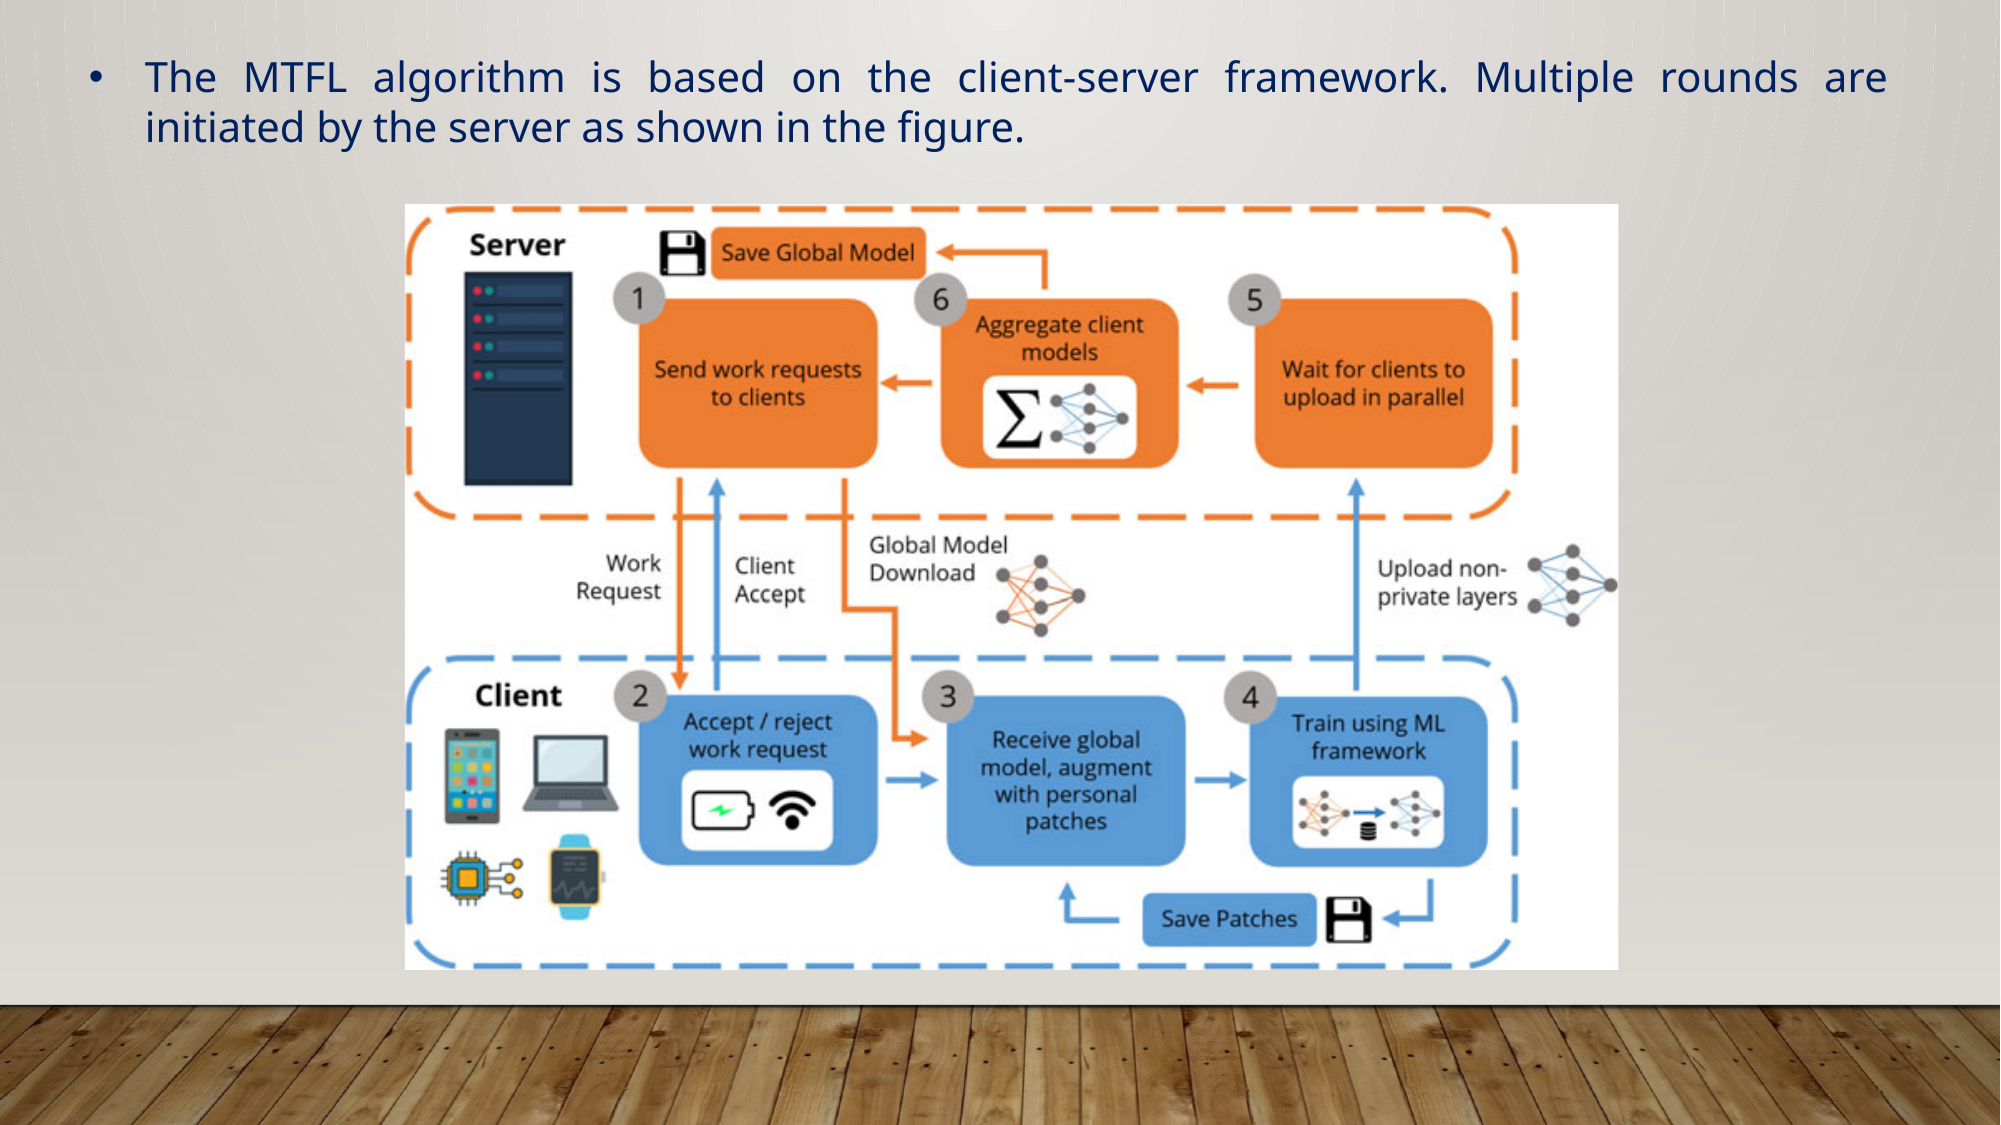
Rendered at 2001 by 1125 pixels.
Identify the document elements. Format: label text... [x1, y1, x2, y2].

text_box The MTFL algorithm is based on the client-server framework. Multiple rounds are initiated by the server as shown in the figure. [73, 43, 1904, 159]
picture [0, 1005, 2000, 1125]
picture [404, 204, 1619, 971]
